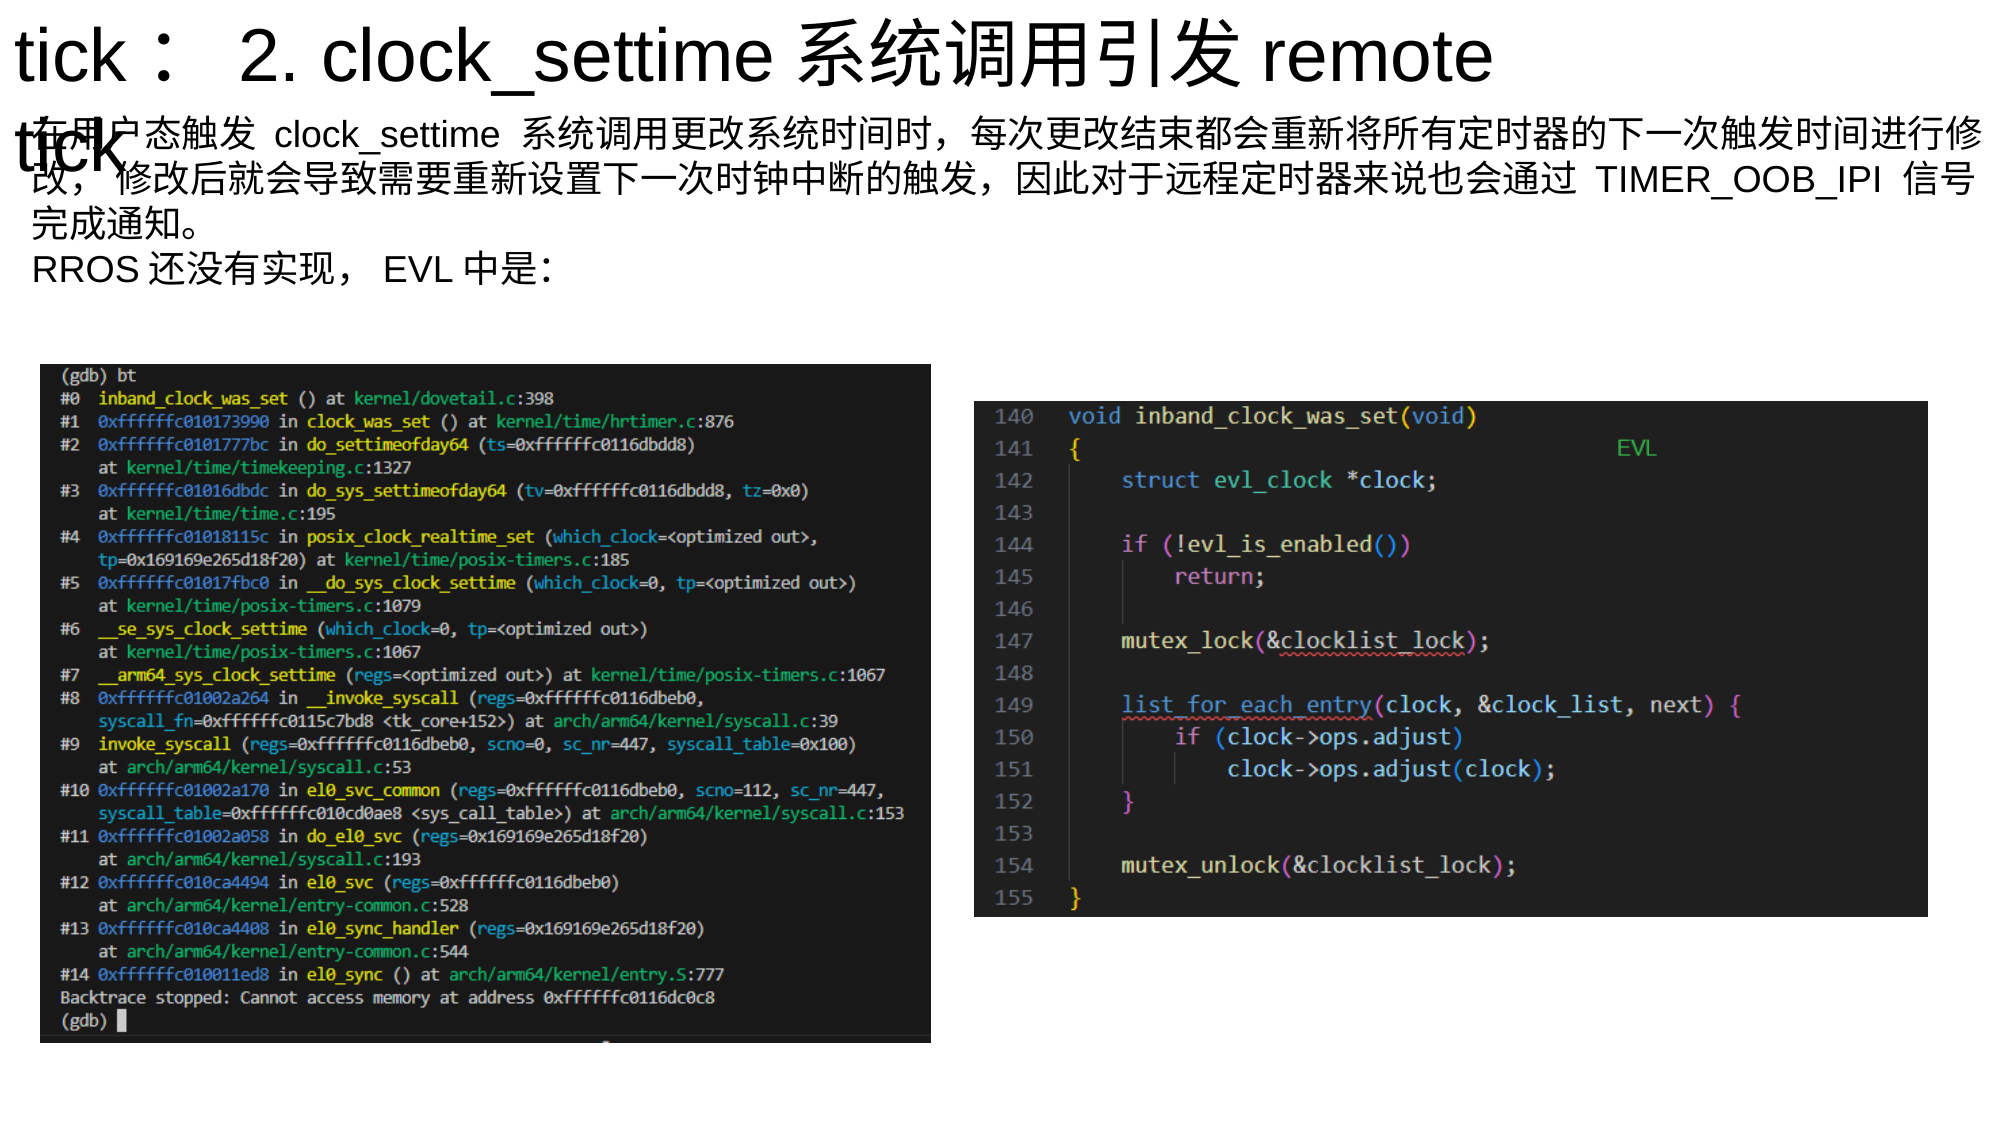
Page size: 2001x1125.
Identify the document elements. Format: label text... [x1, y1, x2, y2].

picture [973, 400, 1929, 917]
picture [39, 364, 931, 1044]
text_box 在用户态触发 clock_settime 系统调用更改系统时间时，每次更改结束都会重新将所有定时器的下一次触发时间进行修改， 修改后就会导致需要重新设置下一次时钟中断的触发，因此对于远程定时器来说也会通过 TIMER_OOB_IPI 信号完成通知。 RROS还没有实现，EVL中是： [16, 102, 2000, 302]
text_box tick：2. clock_settime系统调用引发remote tick [0, 0, 1582, 124]
